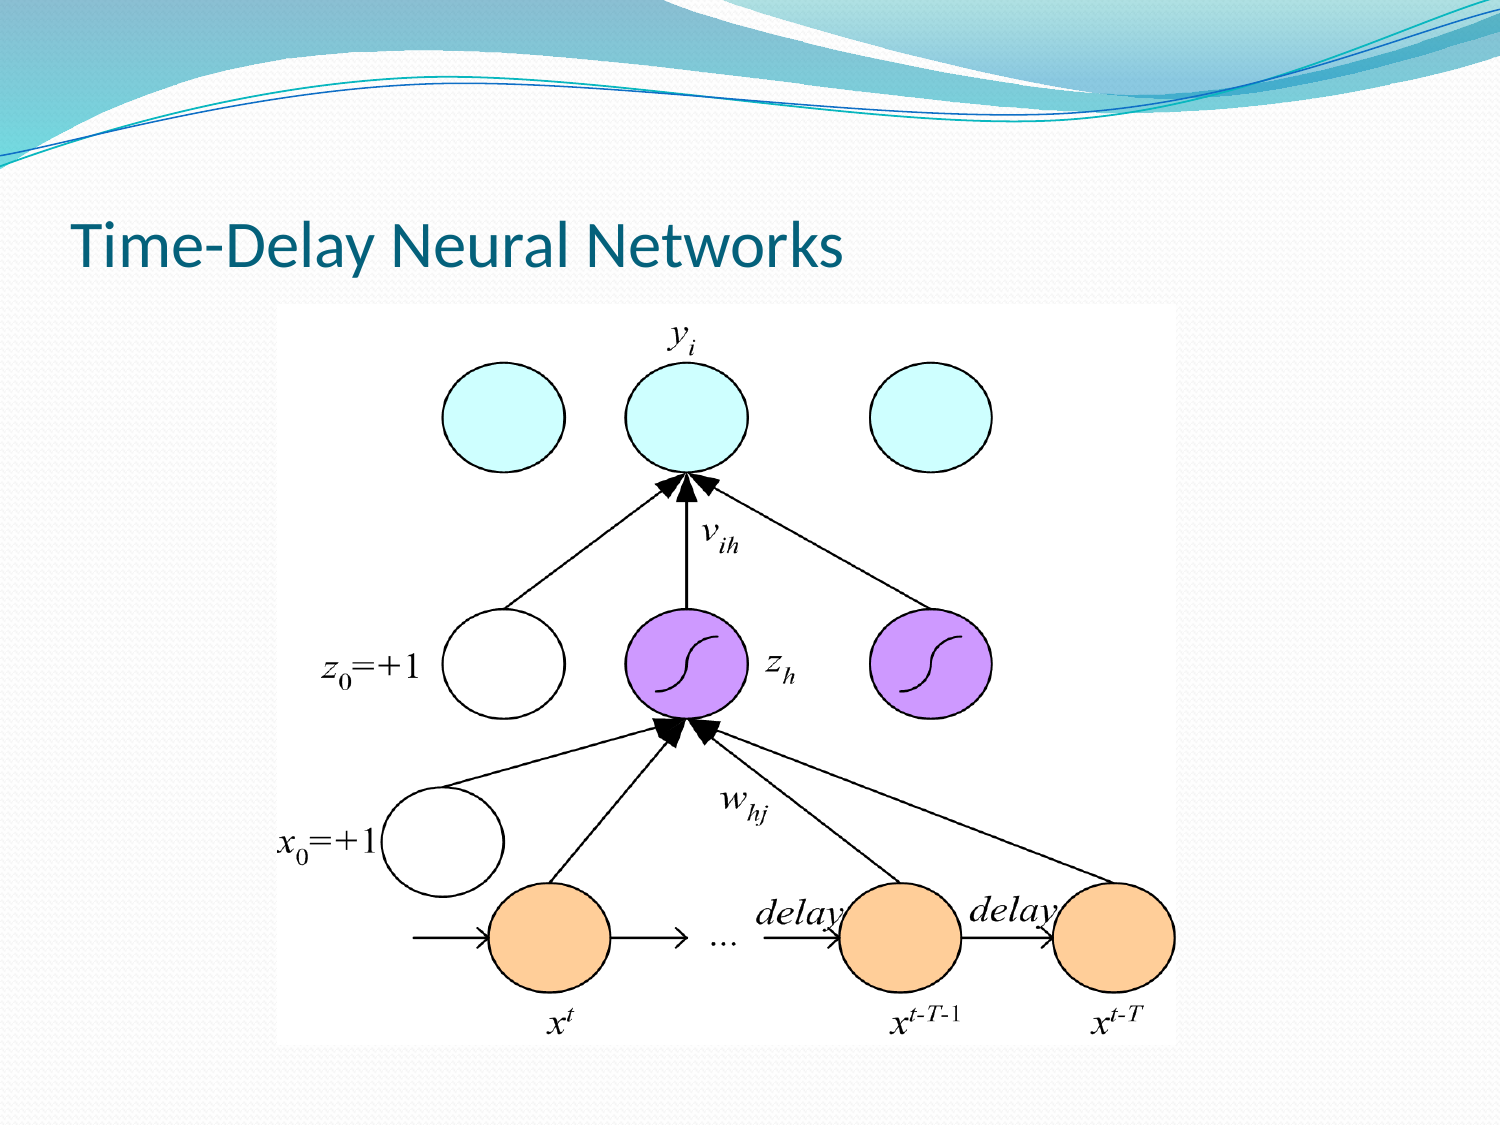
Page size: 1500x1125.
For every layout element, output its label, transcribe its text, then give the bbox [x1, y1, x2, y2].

picture [277, 304, 1176, 1045]
title Time-Delay Neural Networks [70, 175, 1421, 282]
